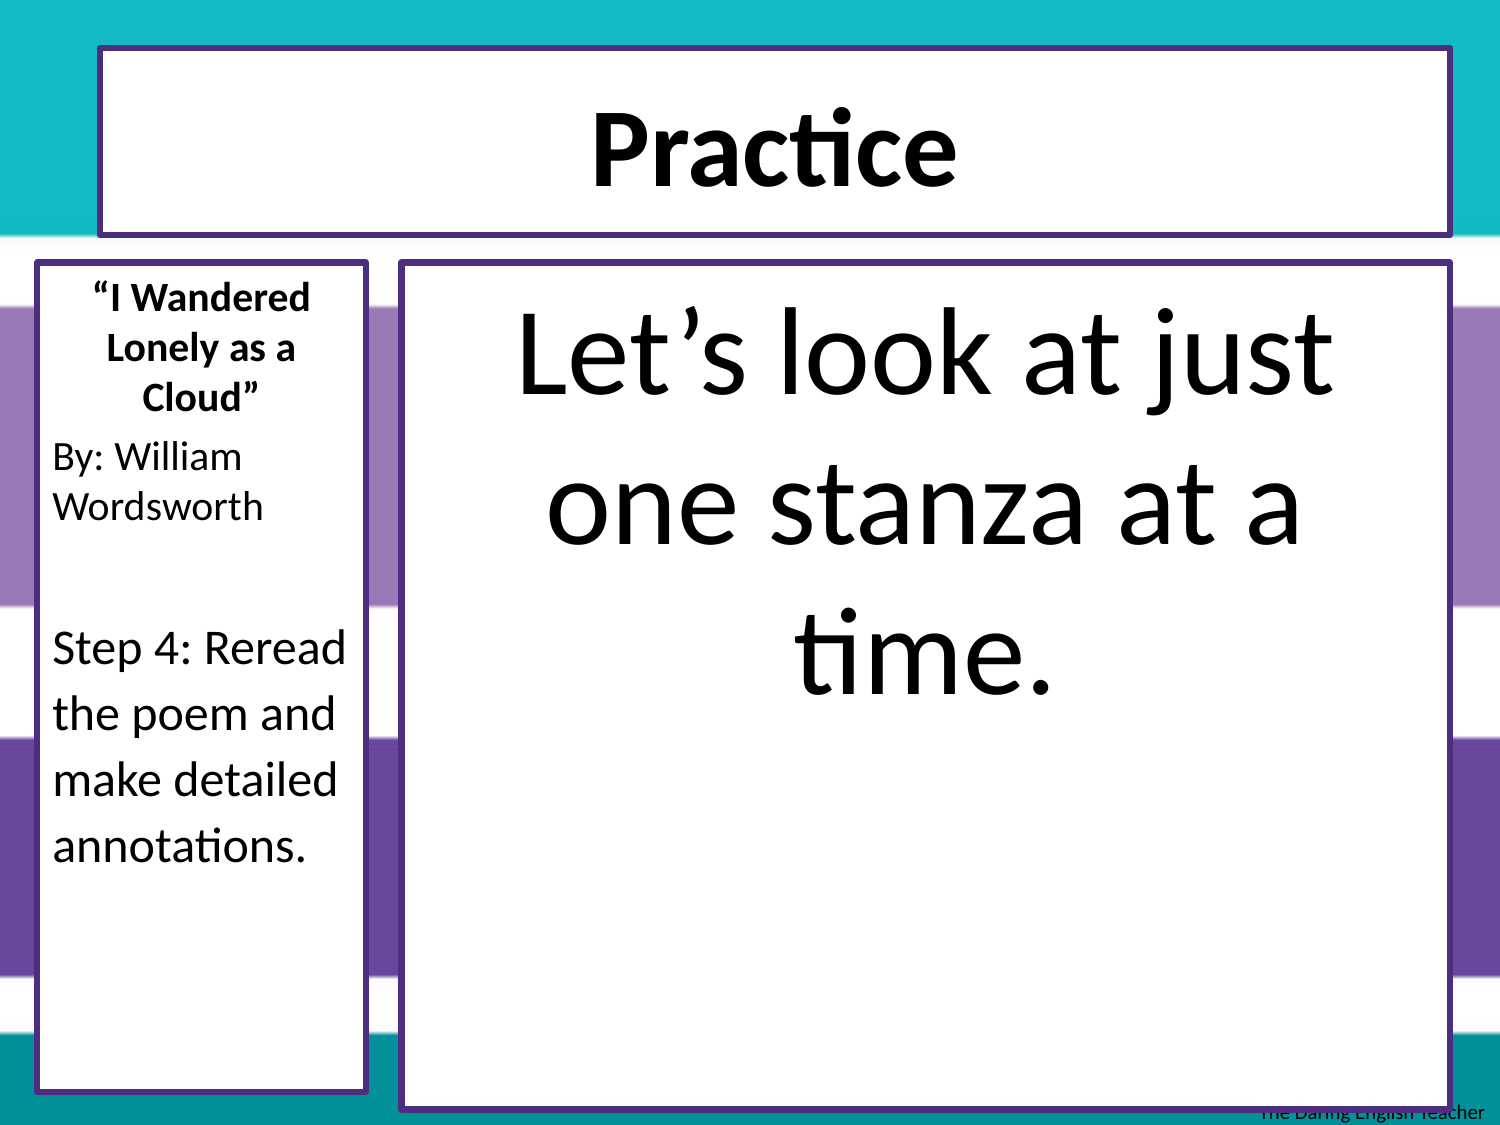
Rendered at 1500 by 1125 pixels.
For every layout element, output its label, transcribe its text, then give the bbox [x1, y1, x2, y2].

text_box “I Wandered Lonely as a Cloud” By: William Wordsworth Step 4: Reread the poem and make detailed annotations. [37, 262, 366, 1092]
text_box Practice [99, 47, 1450, 236]
text_box Let’s look at just one stanza at a time. [401, 262, 1450, 1110]
title Practice [72, 42, 1428, 236]
picture [0, 0, 1500, 1125]
